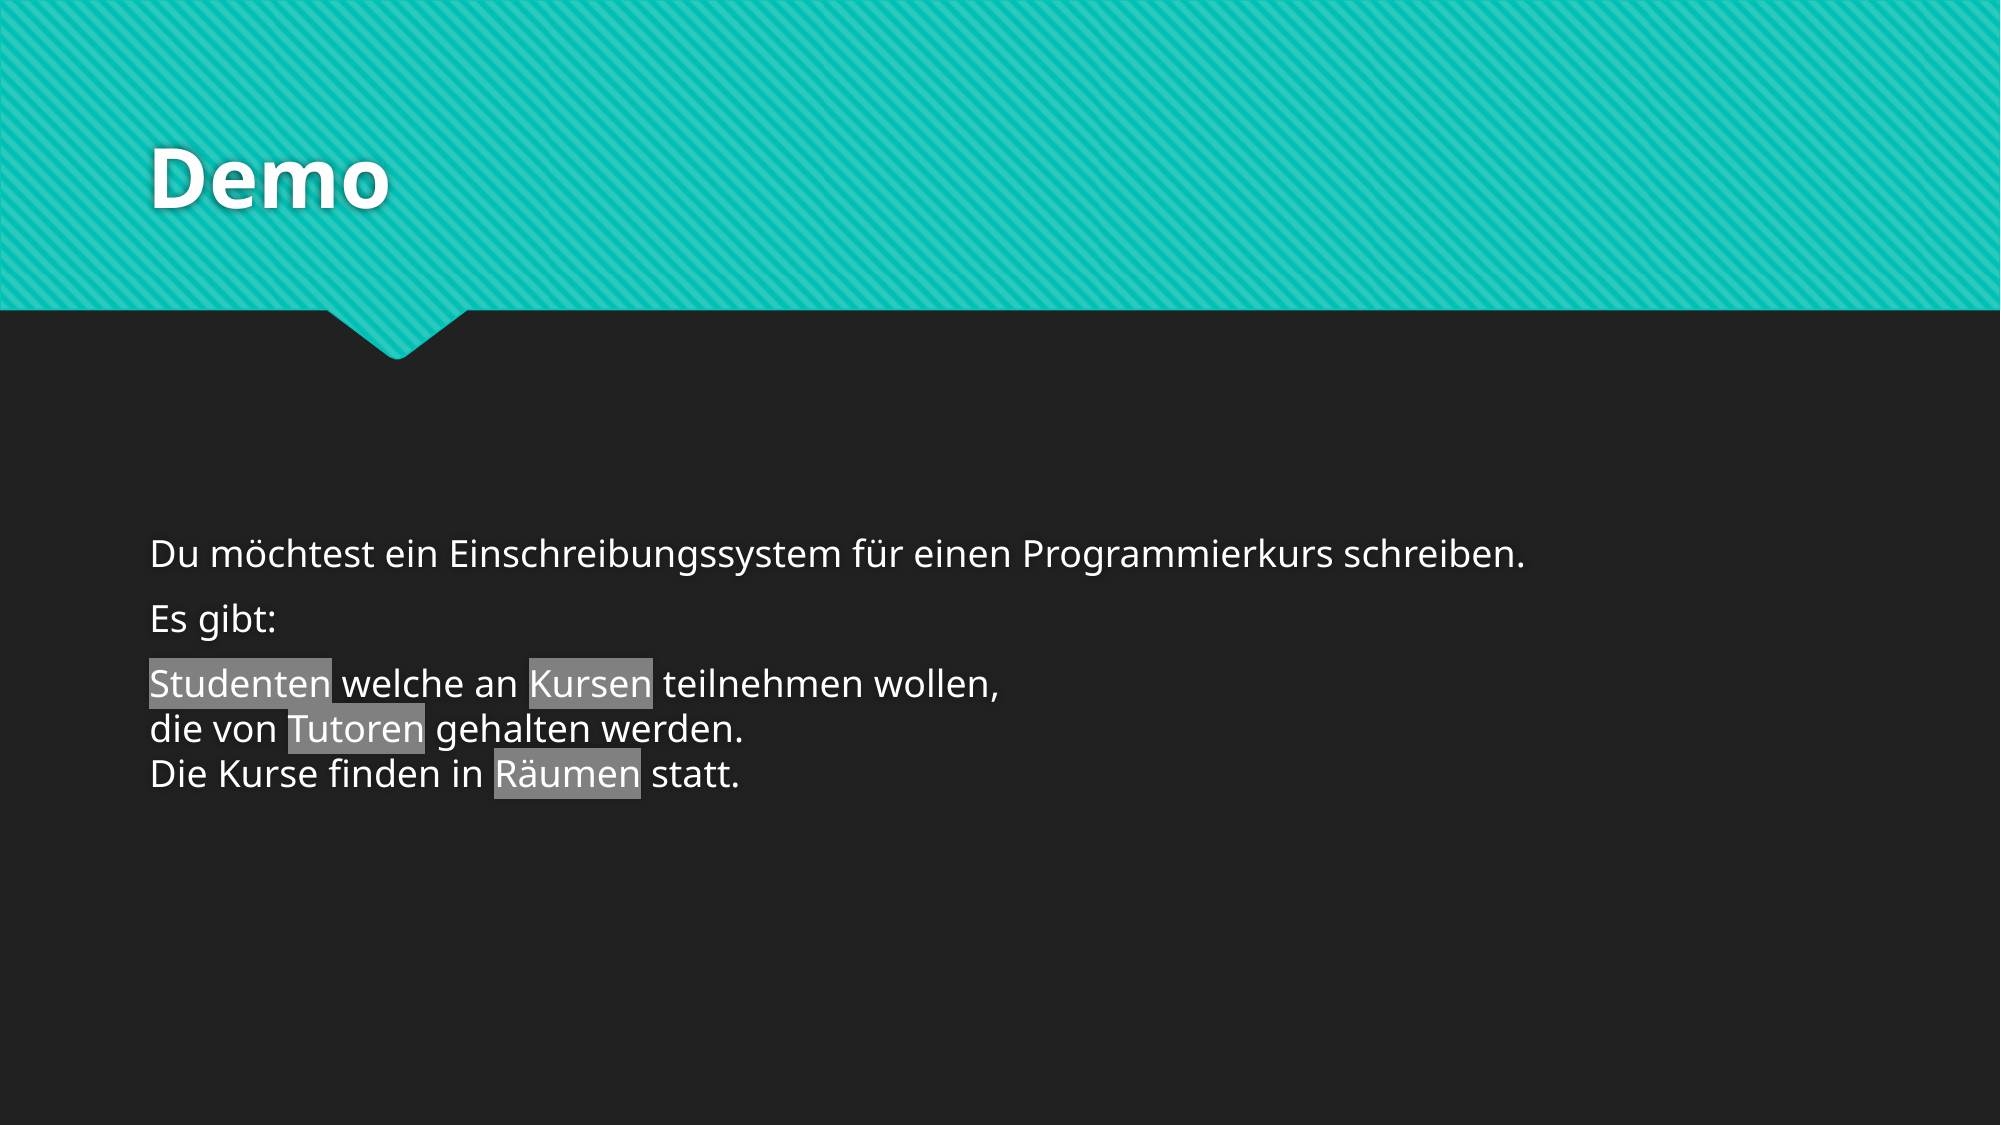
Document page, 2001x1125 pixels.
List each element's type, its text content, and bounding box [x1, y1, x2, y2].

list Du möchtest ein Einschreibungssystem für einen Programmierkurs schreiben. Es gibt: Studenten welche an Kursen teilnehmen wollen, die von Tutoren gehalten werden. Die Kurse finden in Räumen statt. [134, 364, 1866, 962]
title Demo [132, 73, 1868, 233]
